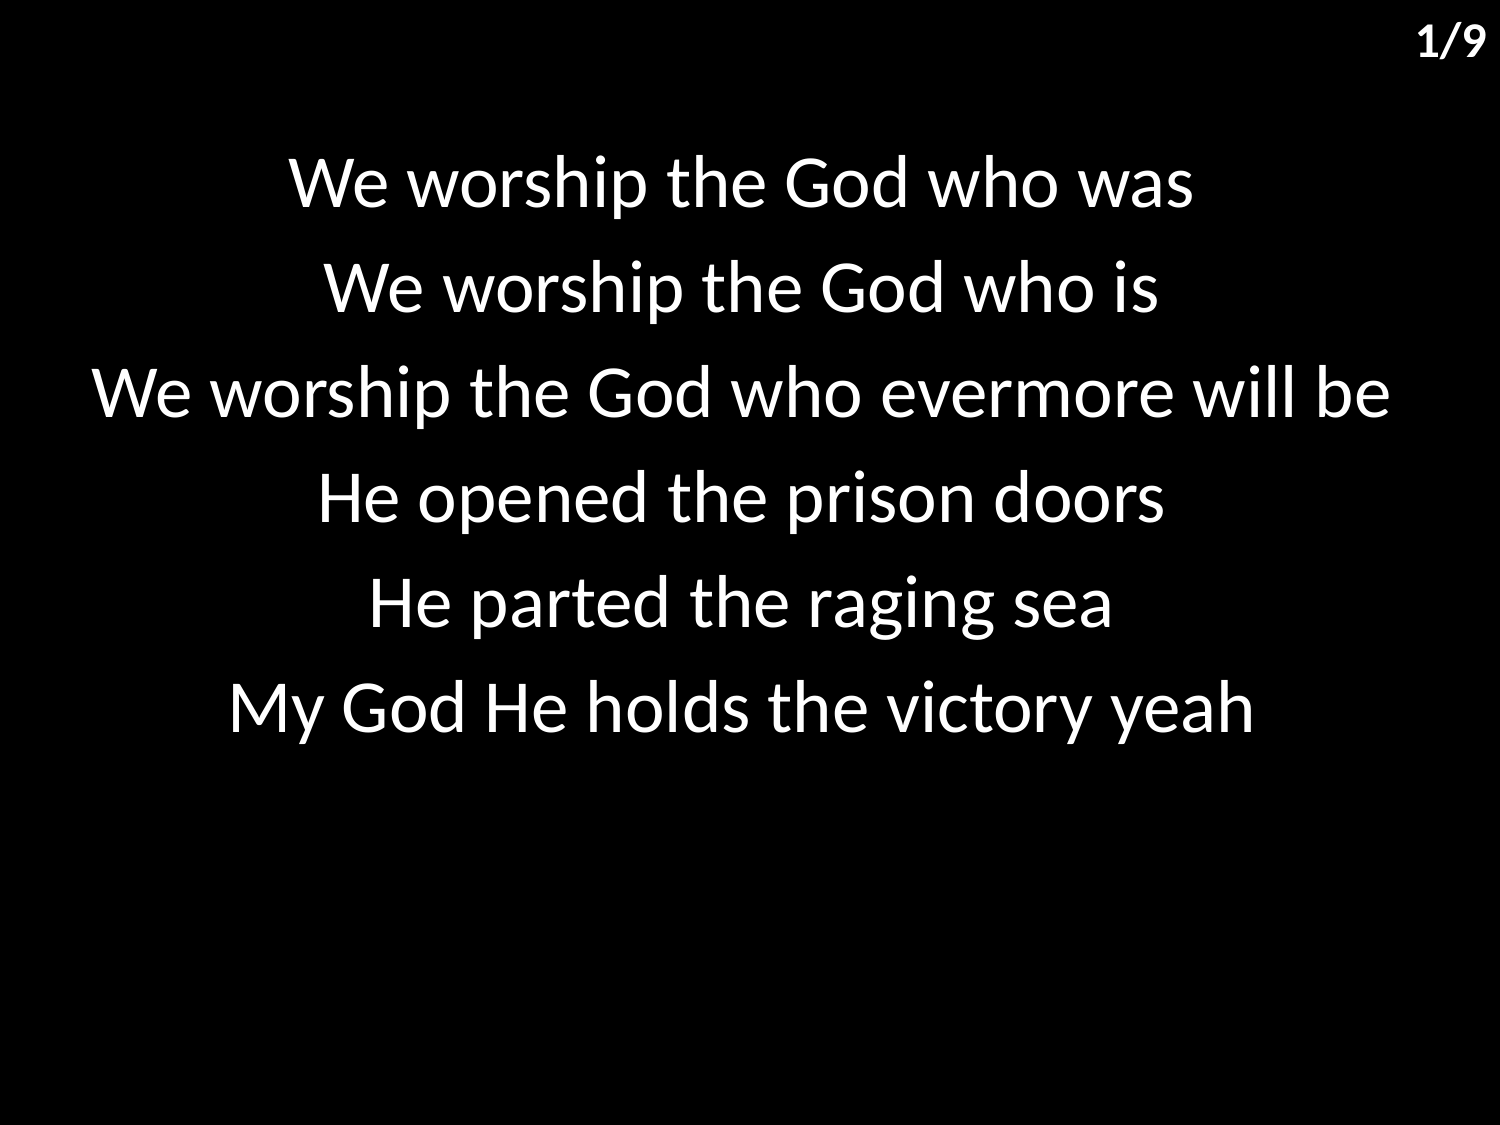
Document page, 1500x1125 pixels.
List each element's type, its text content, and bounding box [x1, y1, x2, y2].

subtitle We worship the God who was We worship the God who is We worship the God who evermore will be He opened the prison doors He parted the raging sea My God He holds the victory yeah [33, 125, 1451, 1125]
text_box 1/9 [1399, 0, 1500, 75]
